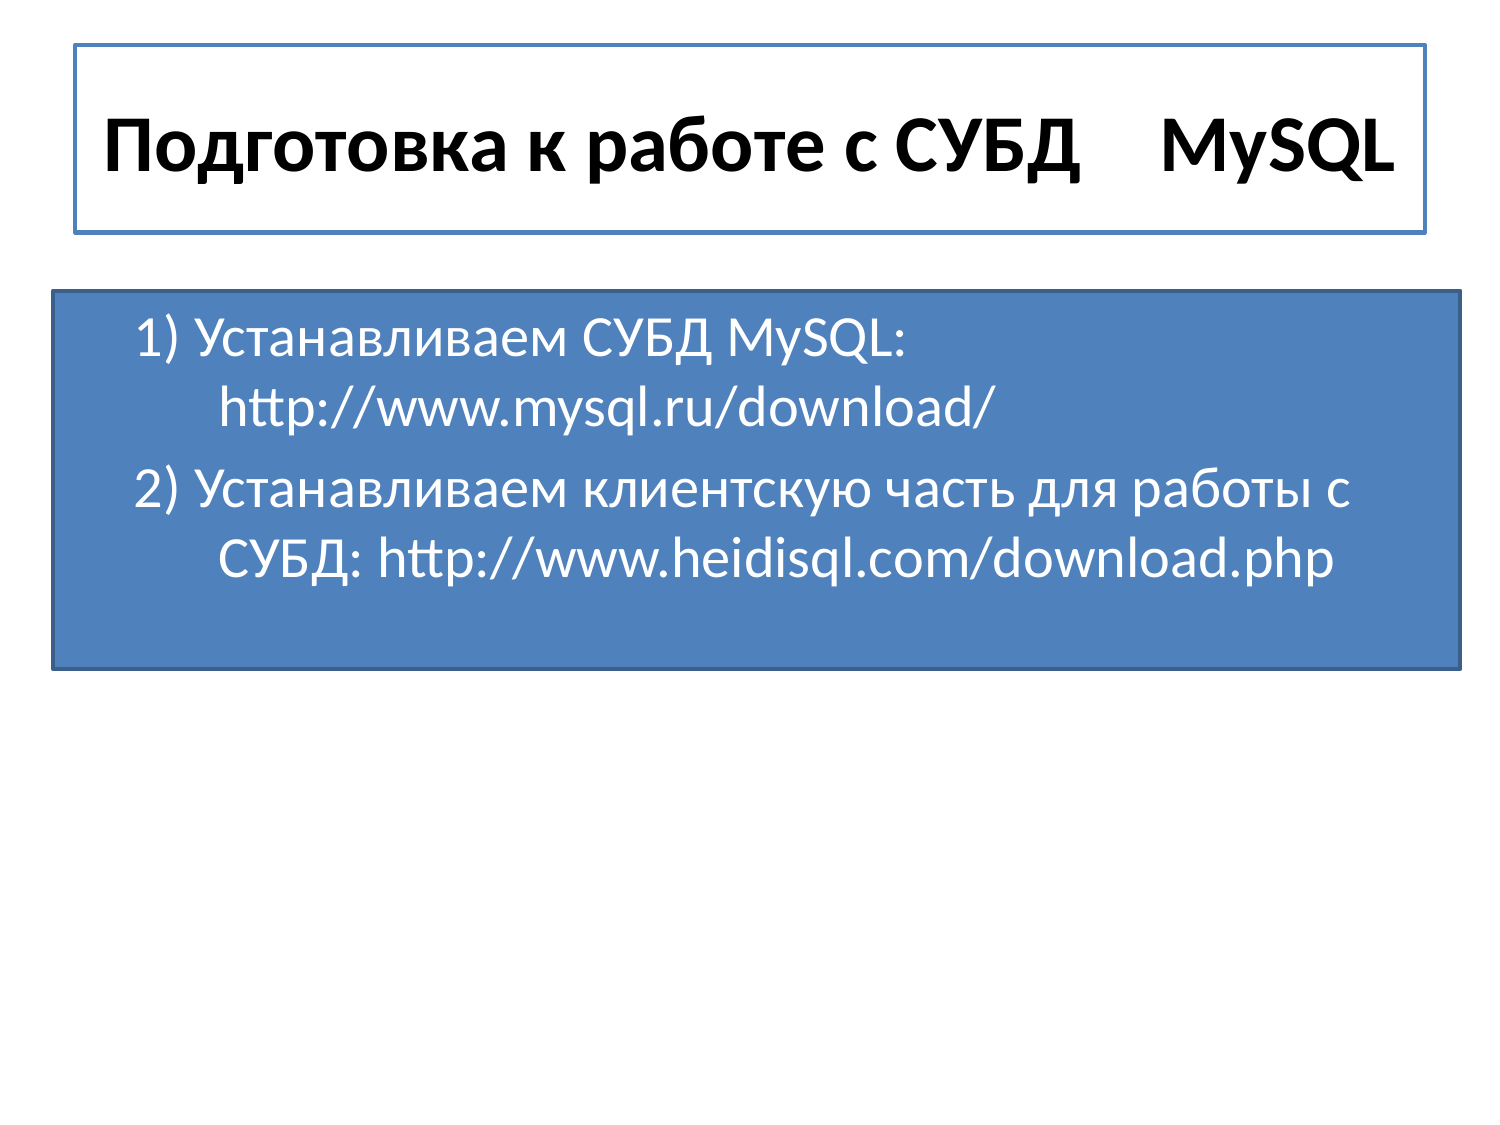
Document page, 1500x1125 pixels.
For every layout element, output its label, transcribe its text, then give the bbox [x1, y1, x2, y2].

list 1) Устанавливаем СУБД MySQL: http://www.mysql.ru/download/ 2) Устанавливаем клиентскую часть для работы с СУБД: http://www.heidisql.com/download.php [51, 289, 1462, 671]
title Подготовка к работе с СУБД MySQL [73, 43, 1427, 235]
